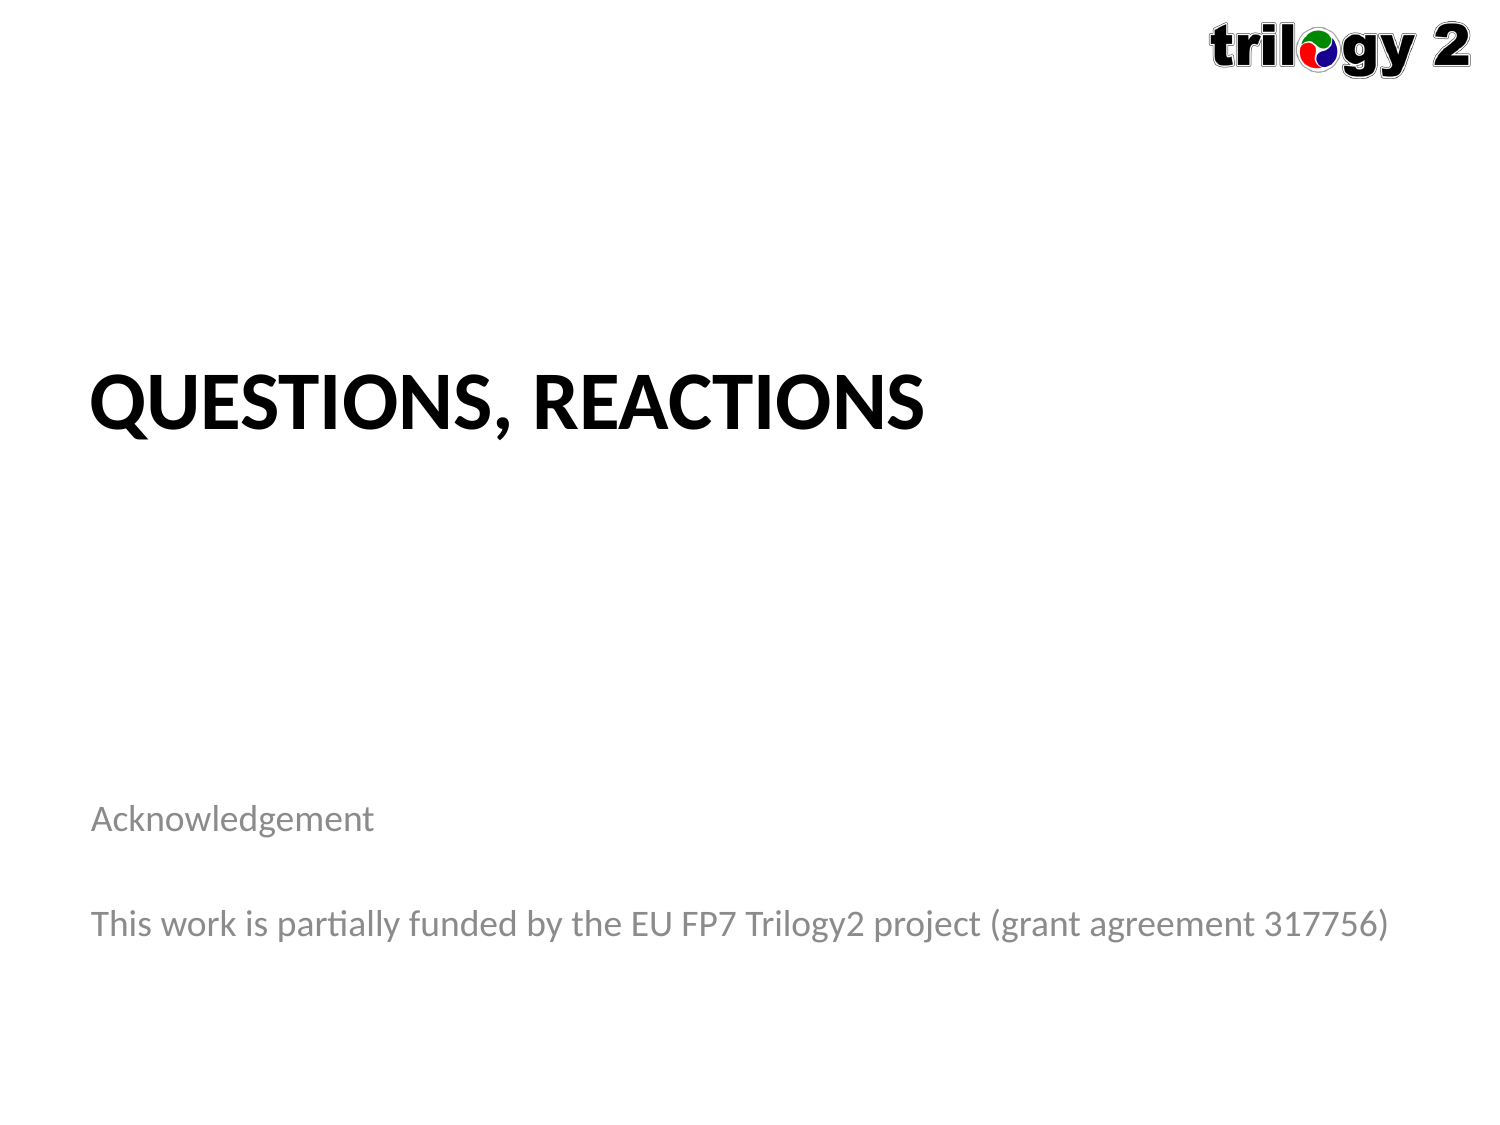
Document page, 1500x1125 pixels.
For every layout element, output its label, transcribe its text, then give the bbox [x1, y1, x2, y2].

title Questions, REACTIONS [74, 339, 1350, 563]
picture [1200, 15, 1477, 84]
list Acknowledgement This work is partially funded by the EU FP7 Trilogy2 project (grant agreement 317756) [75, 758, 1441, 1005]
